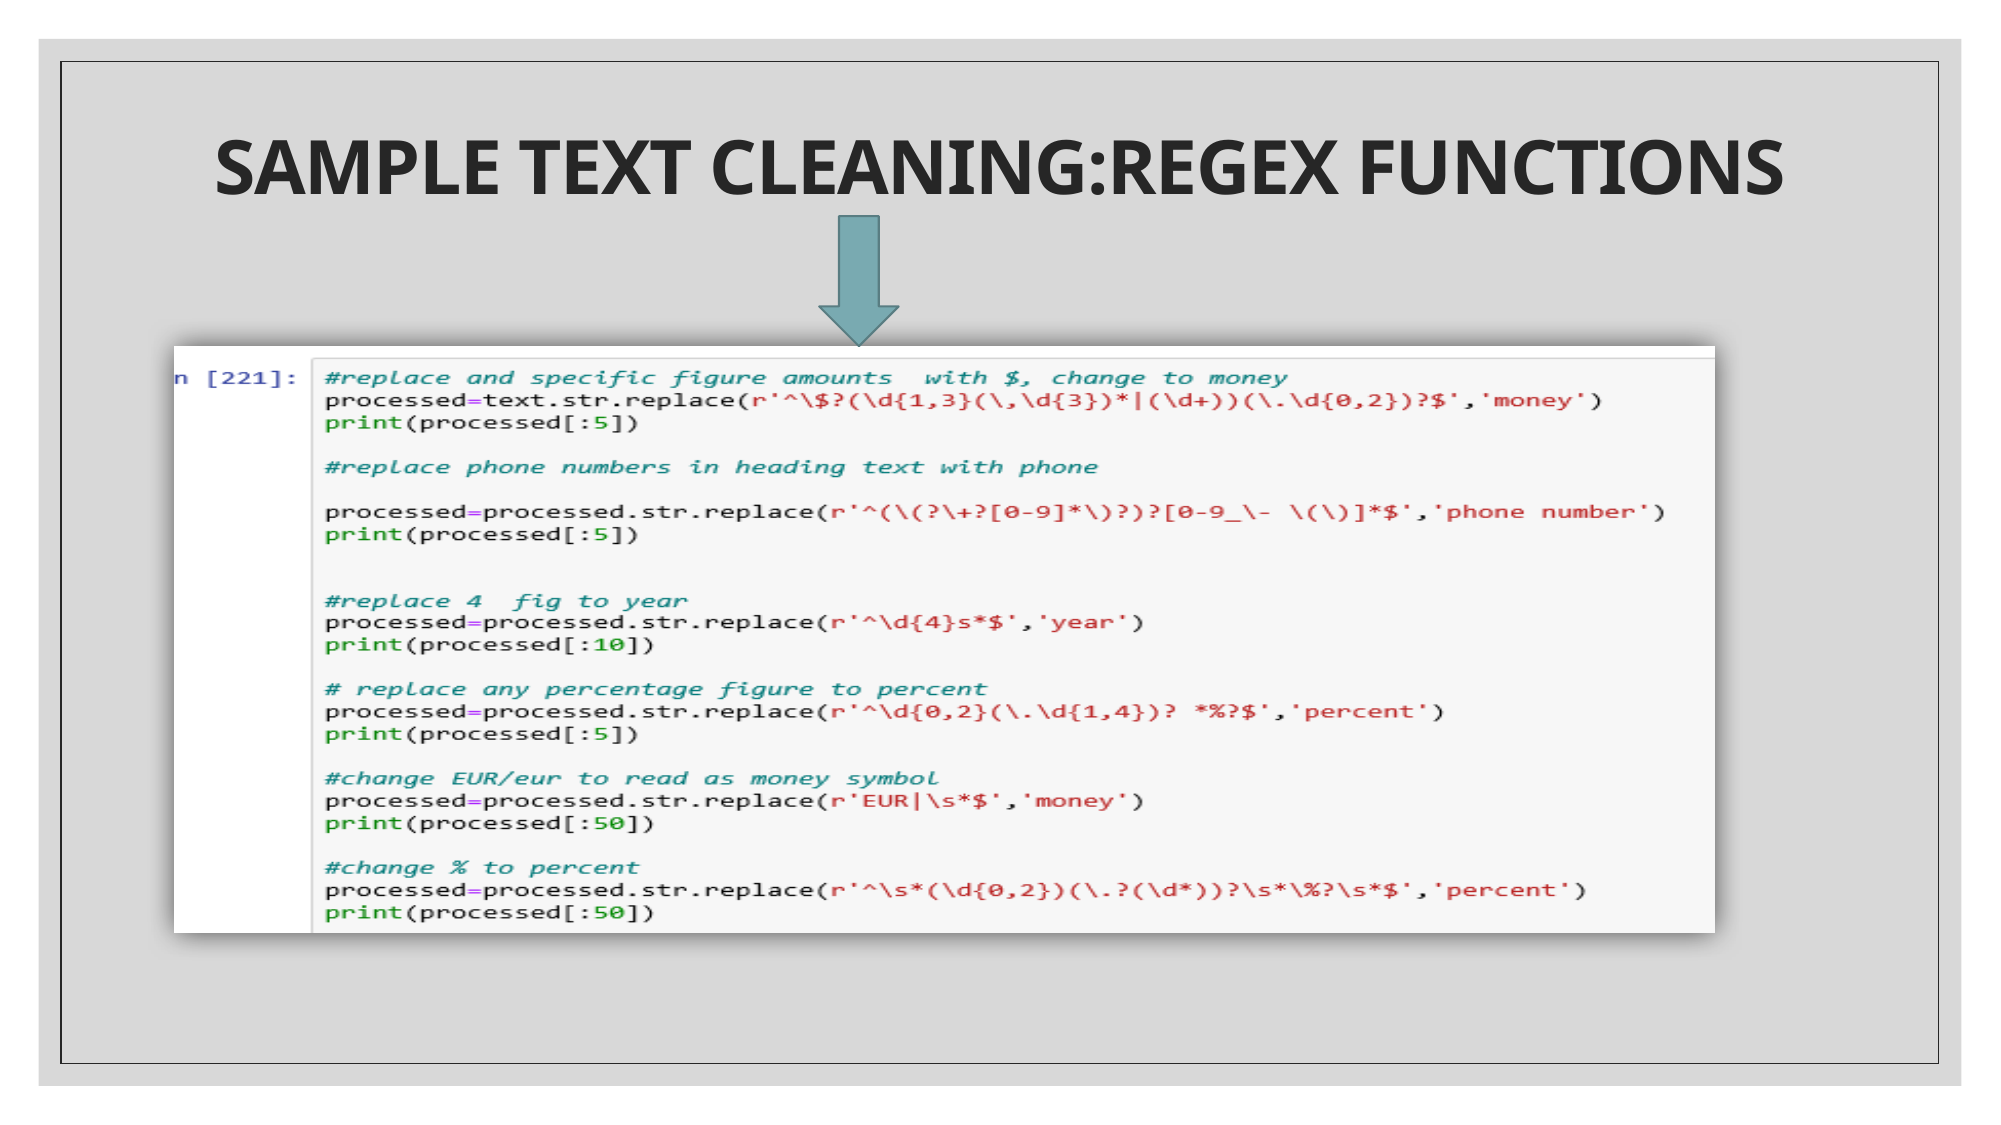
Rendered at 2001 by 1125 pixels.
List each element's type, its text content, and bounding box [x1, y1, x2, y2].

title SAMPLE TEXT CLEANING:REGEX FUNCTIONS [174, 105, 1825, 236]
picture [174, 346, 1715, 933]
text_box [818, 215, 900, 342]
